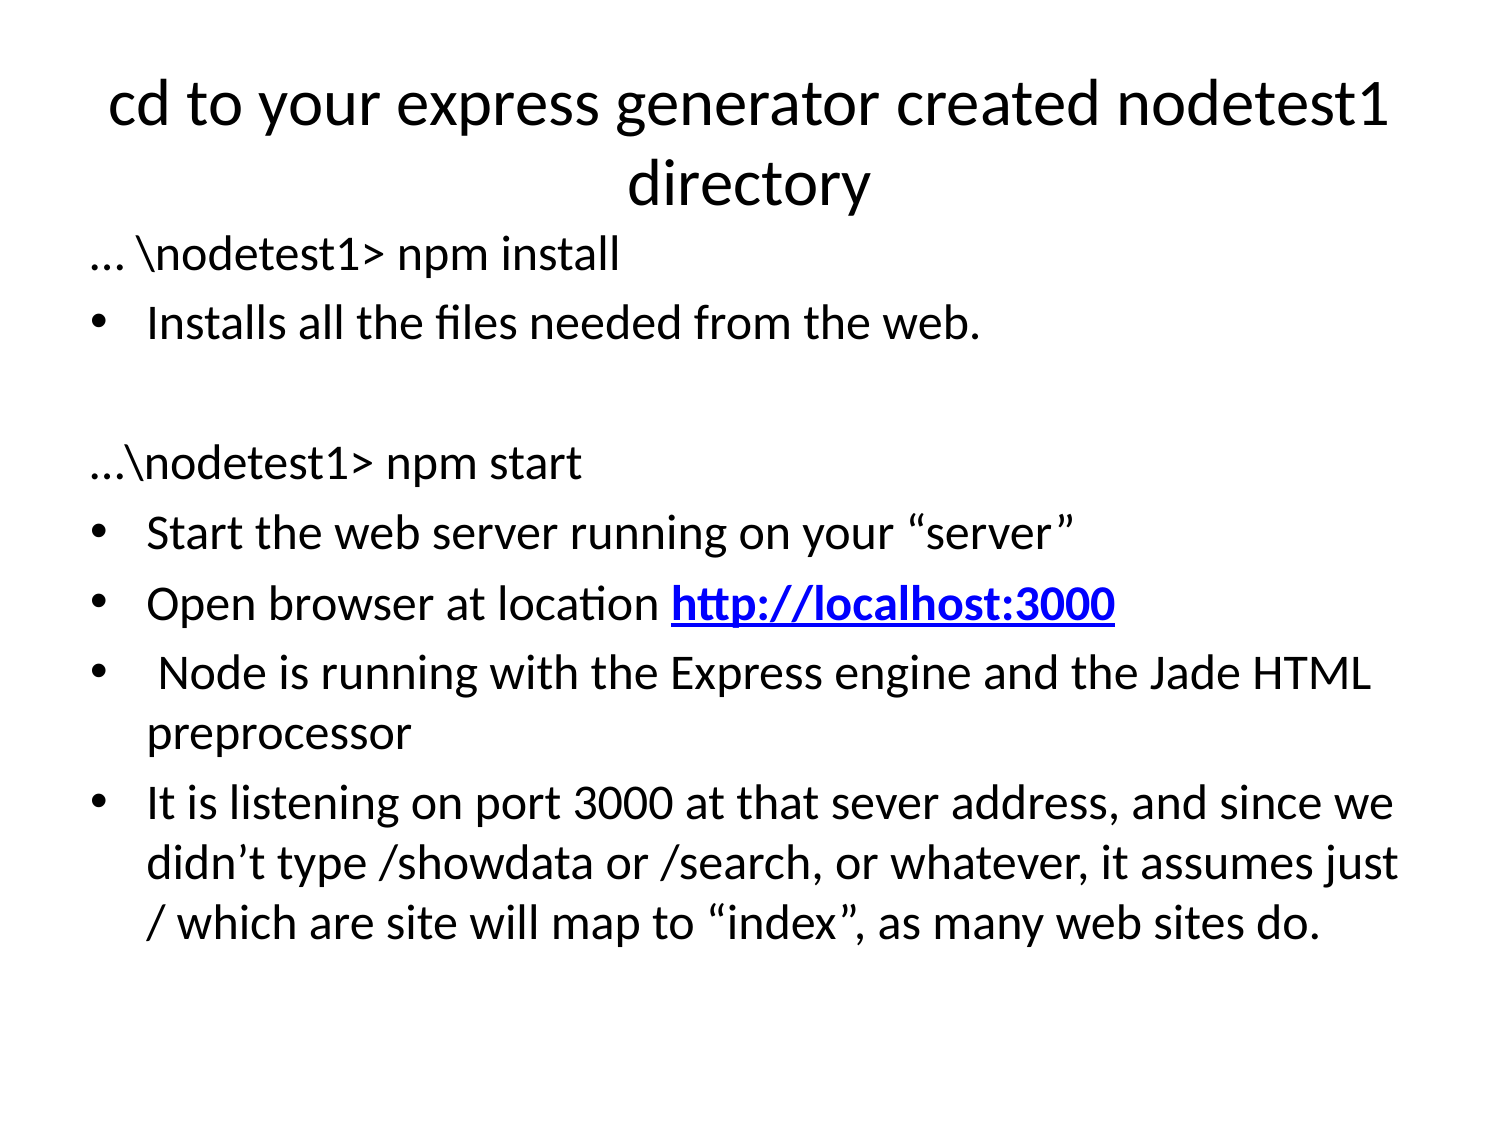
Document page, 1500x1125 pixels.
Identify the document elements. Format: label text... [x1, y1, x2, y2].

list … \nodetest1> npm install Installs all the files needed from the web. …\nodetest1> npm start Start the web server running on your “server” Open browser at location http://localhost:3000 Node is running with the Express engine and the Jade HTML preprocessor It is listening on port 3000 at that sever address, and since we didn’t type /showdata or /search, or whatever, it assumes just / which are site will map to “index”, as many web sites do. [75, 212, 1425, 1005]
title cd to your express generator created nodetest1 directory [75, 45, 1425, 212]
